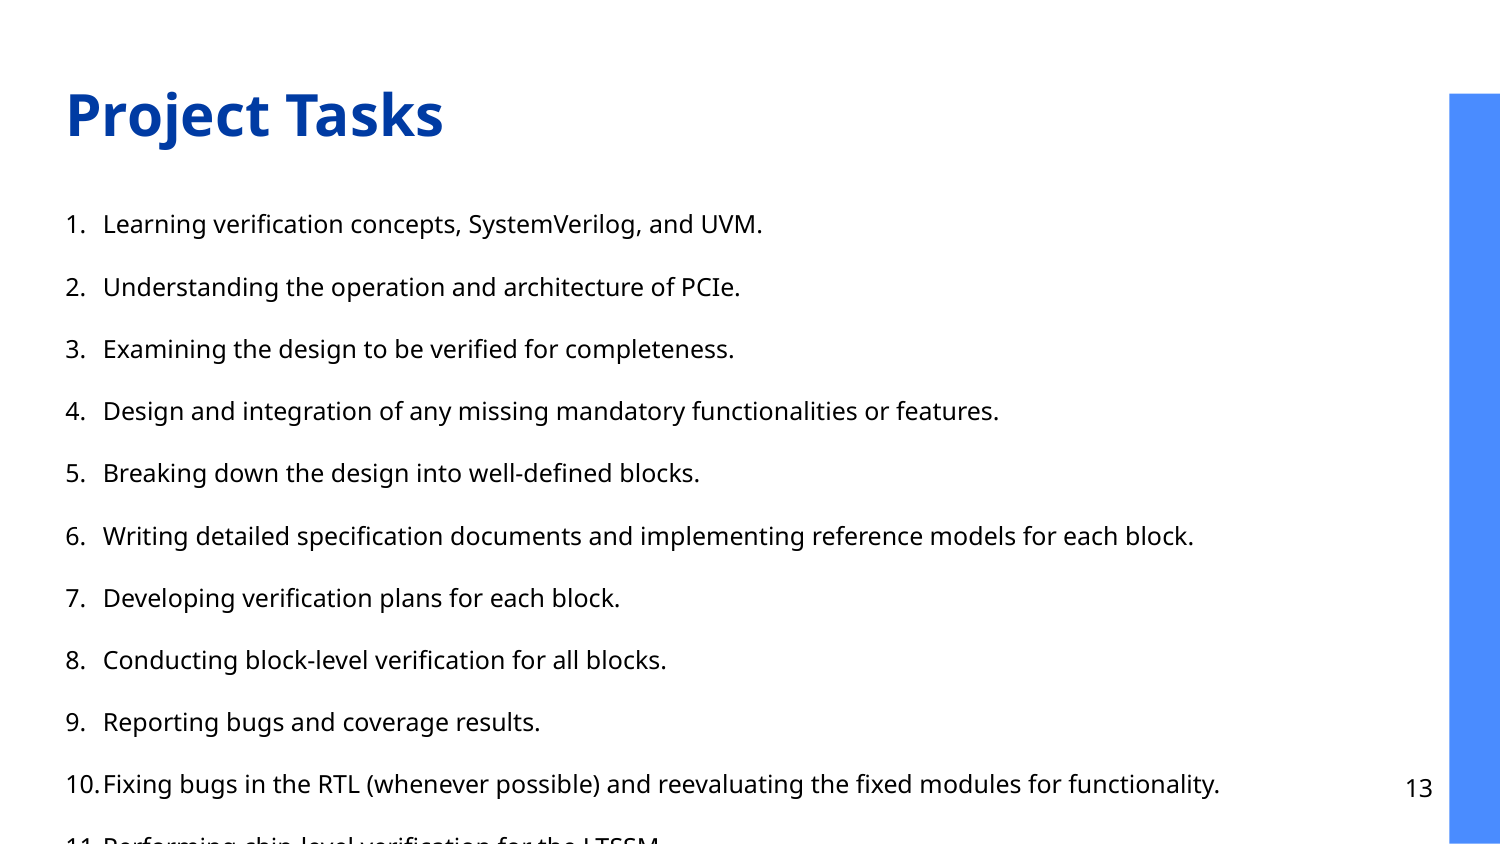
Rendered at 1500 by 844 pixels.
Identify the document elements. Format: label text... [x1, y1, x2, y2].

title Project Tasks [50, 62, 1383, 169]
text_box ‹#› [1389, 764, 1480, 830]
text_box Learning verification concepts, SystemVerilog, and UVM. Understanding the operation and architecture of PCIe. Examining the design to be verified for completeness. Design and integration of any missing mandatory functionalities or features. Breaking down the design into well-defined blocks. Writing detailed specification documents and implementing reference models for each block. Developing verification plans for each block. Conducting block-level verification for all blocks. Reporting bugs and coverage results. Fixing bugs in the RTL (whenever possible) and reevaluating the fixed modules for functionality. Performing chip-level verification for the LTSSM. [50, 169, 1398, 760]
